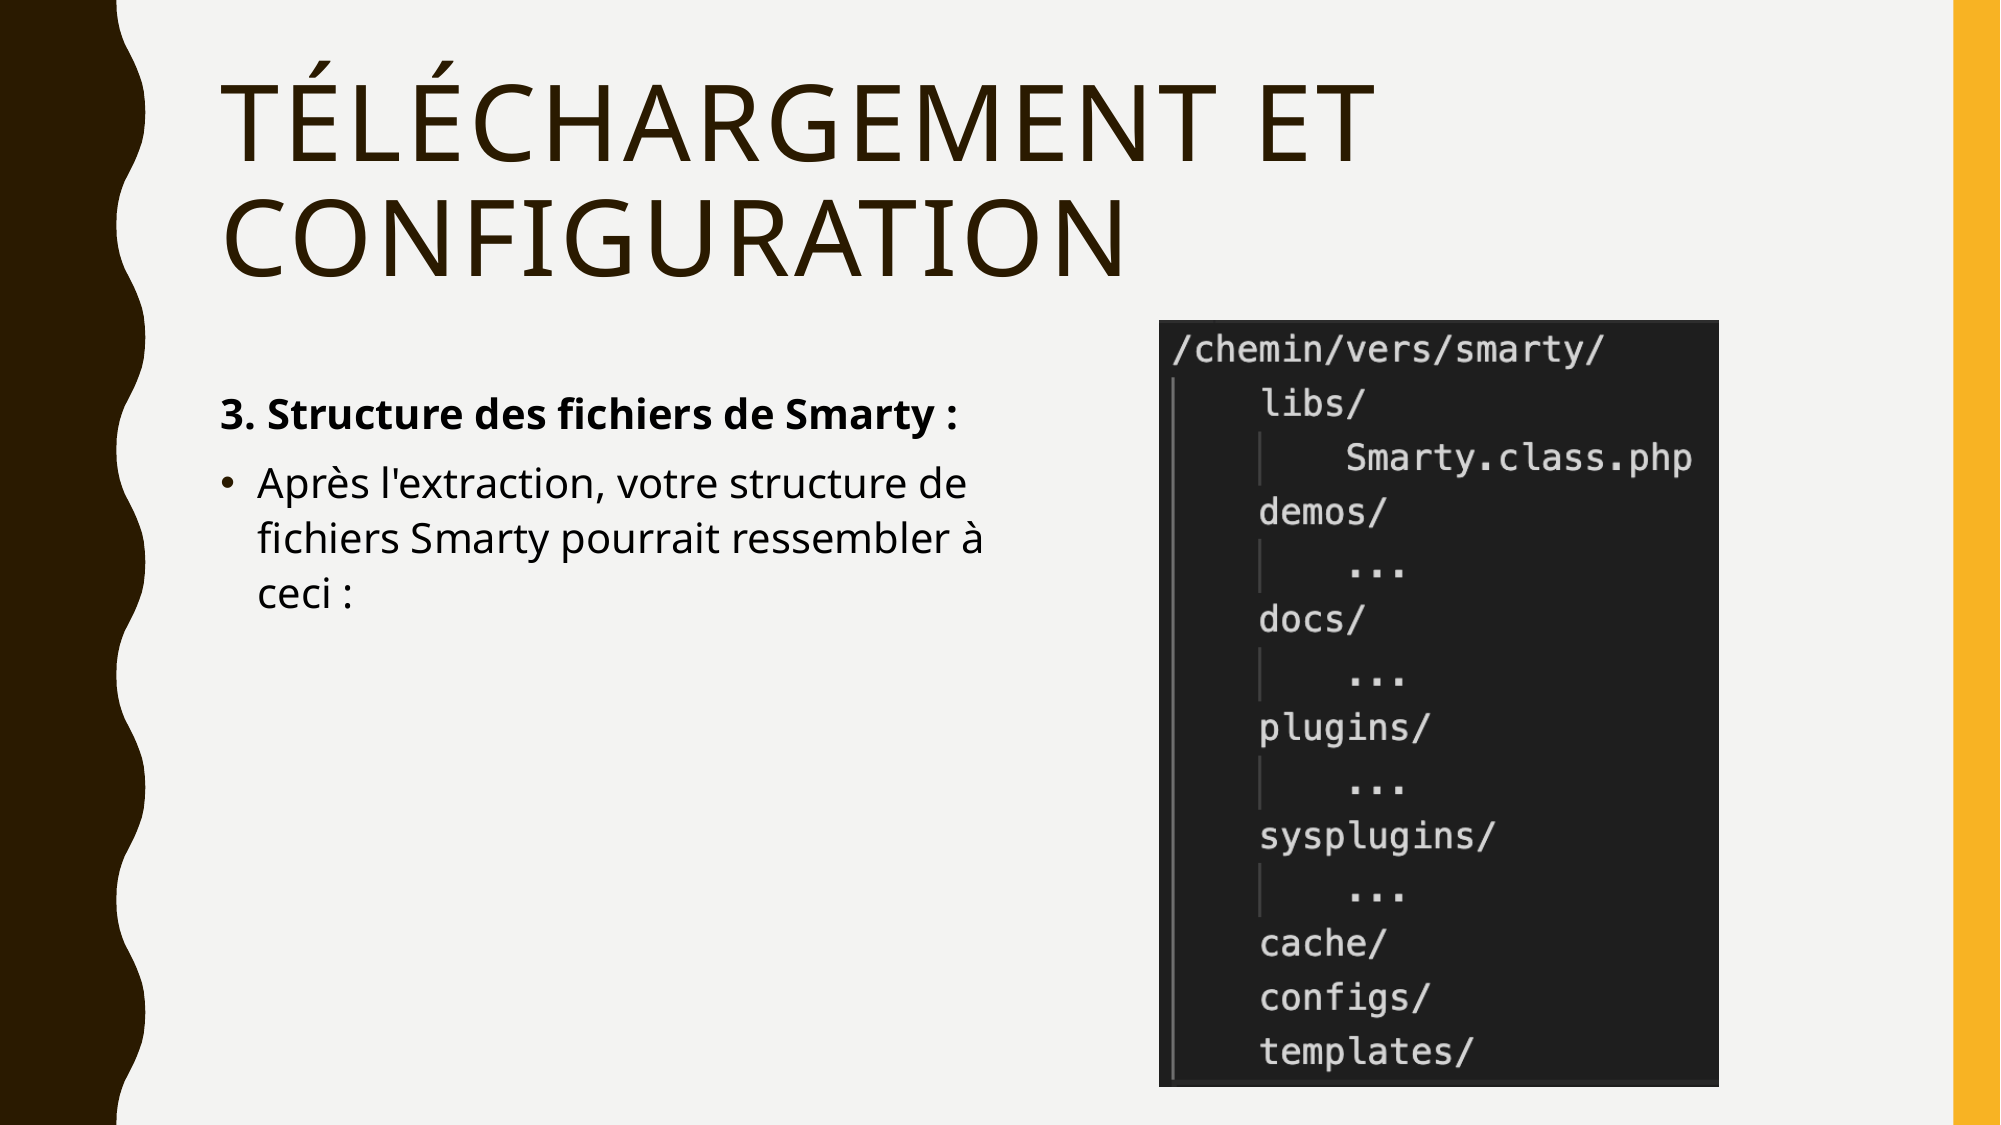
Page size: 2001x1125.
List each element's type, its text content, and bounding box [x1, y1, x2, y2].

title Téléchargement et configuration [205, 62, 1875, 308]
list 3. Structure des fichiers de Smarty : Après l'extraction, votre structure de fichiers Smarty pourrait ressembler à ceci : [205, 375, 1049, 965]
picture [1159, 320, 1719, 1087]
